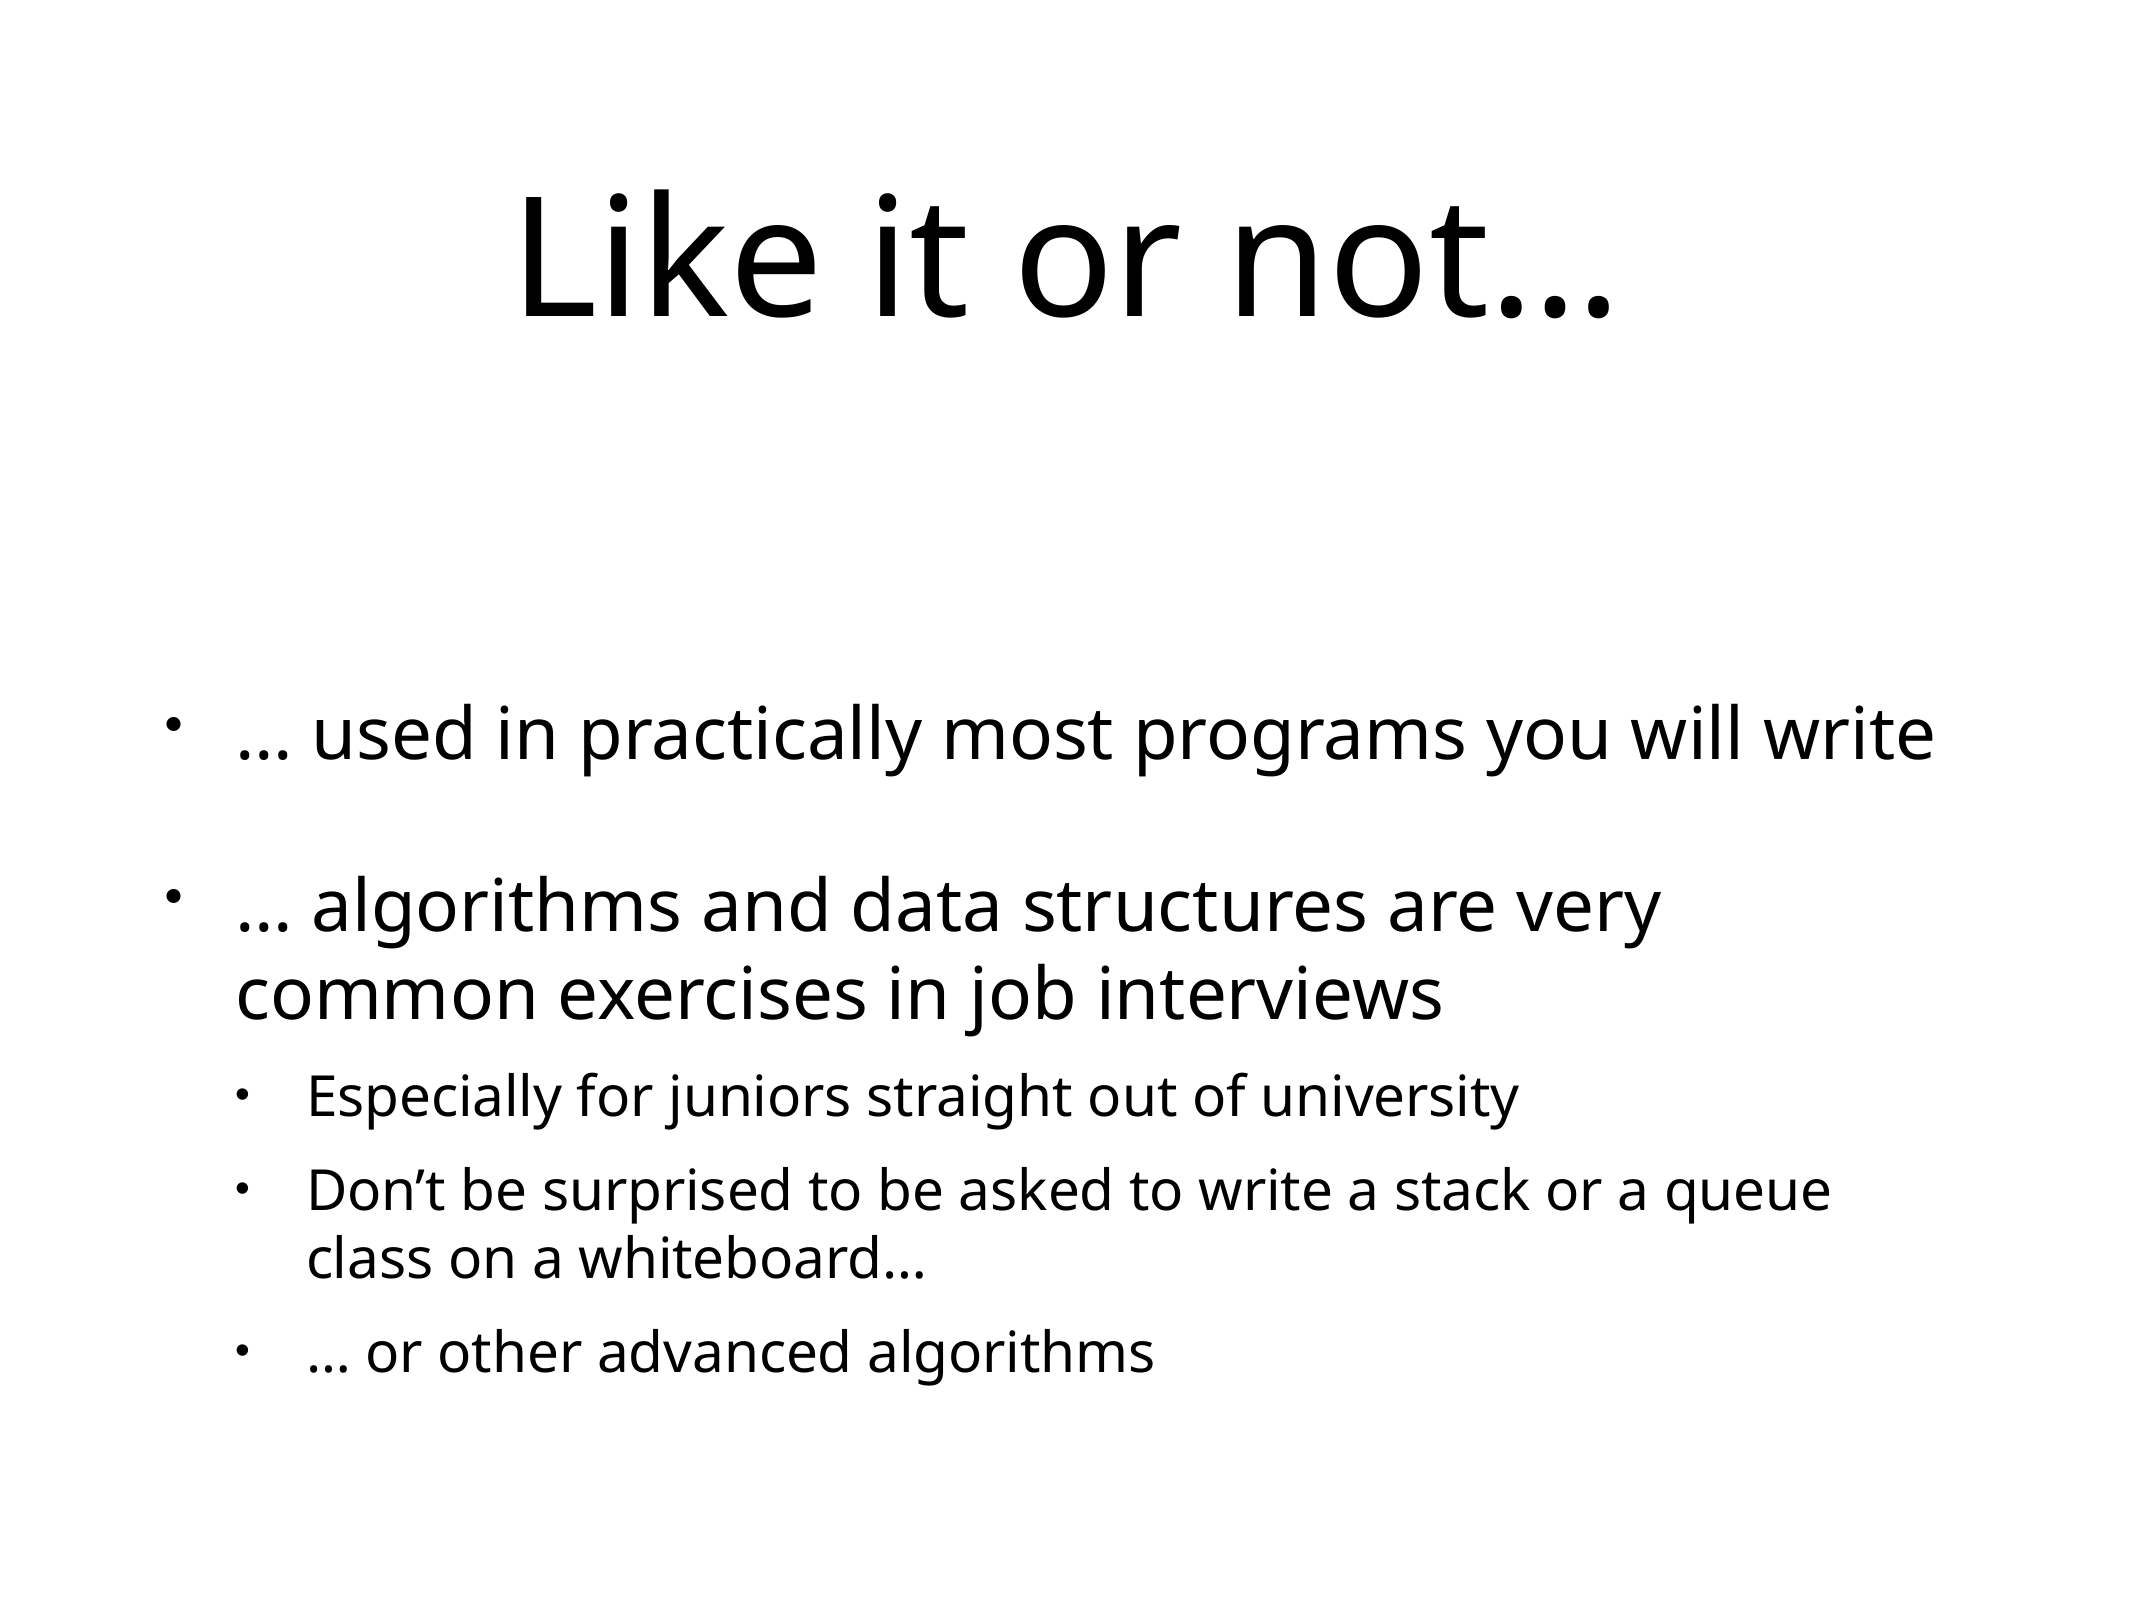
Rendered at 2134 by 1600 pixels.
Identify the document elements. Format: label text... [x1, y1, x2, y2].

title Like it or not… [155, 72, 1978, 428]
list … used in practically most programs you will write … algorithms and data structures are very common exercises in job interviews Especially for juniors straight out of university Don’t be surprised to be asked to write a stack or a queue class on a whiteboard… … or other advanced algorithms [155, 506, 1978, 1463]
